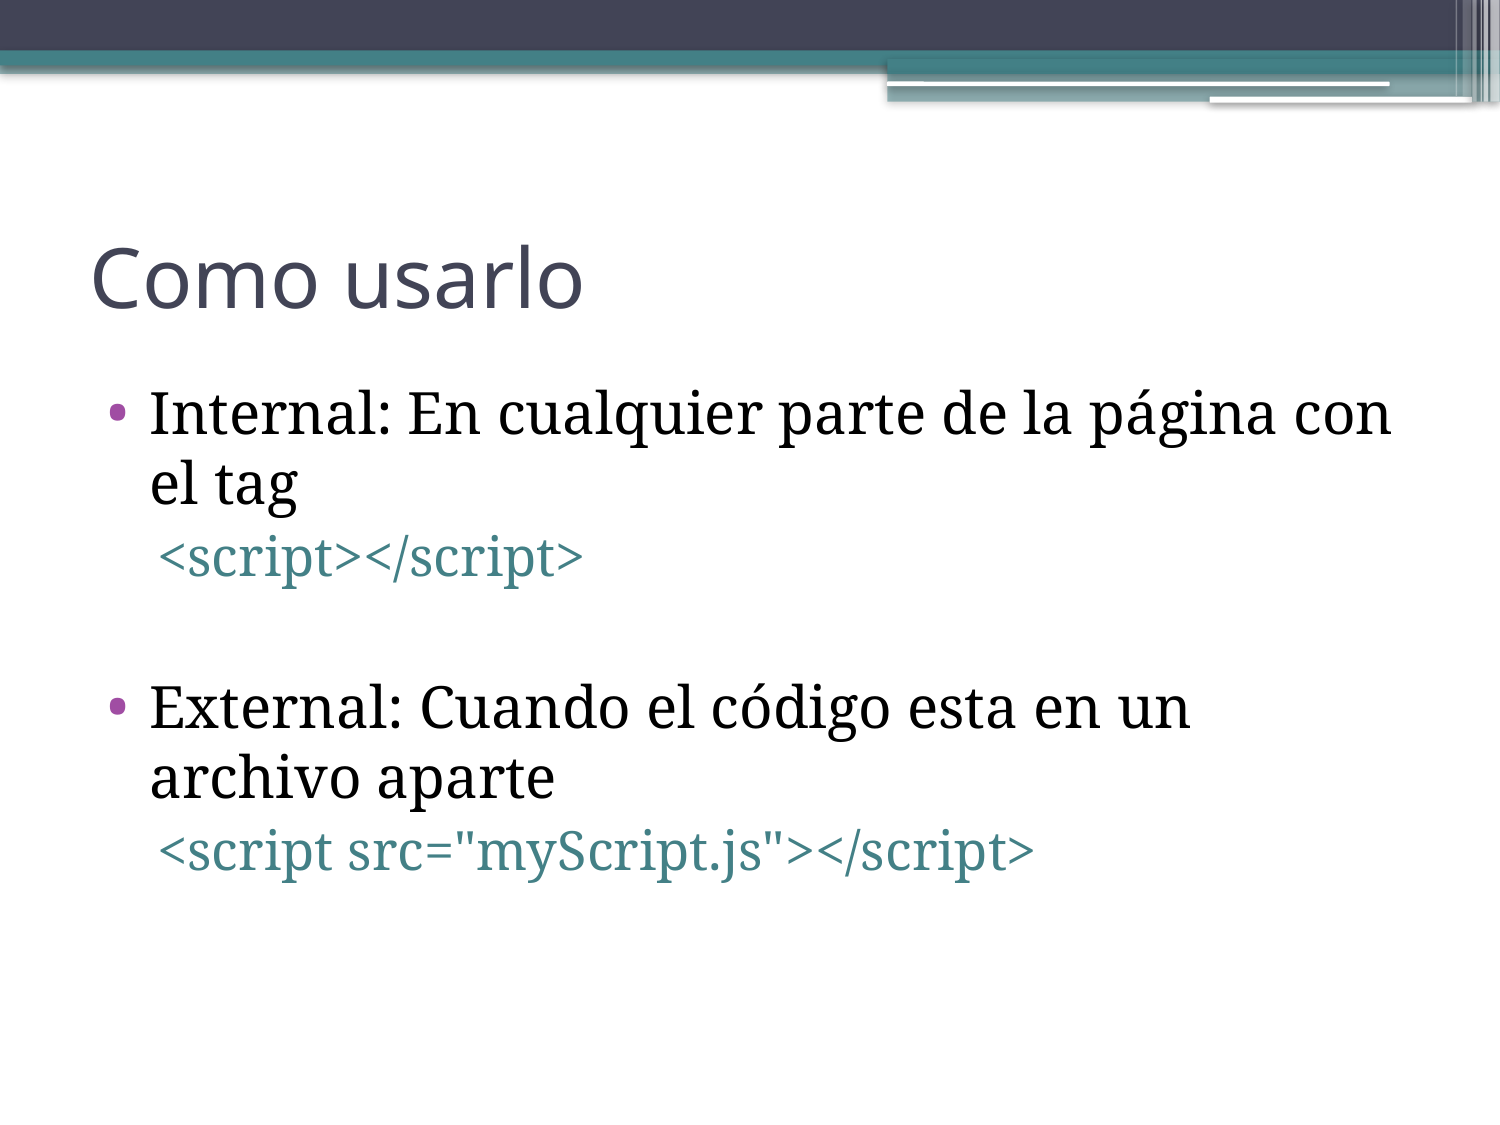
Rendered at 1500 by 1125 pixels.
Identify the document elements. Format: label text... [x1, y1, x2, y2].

list Internal: En cualquier parte de la página con el tag <script></script> External: Cuando el código esta en un archivo aparte <script src="myScript.js"></script> [75, 368, 1425, 1079]
title Como usarlo [75, 187, 1425, 363]
